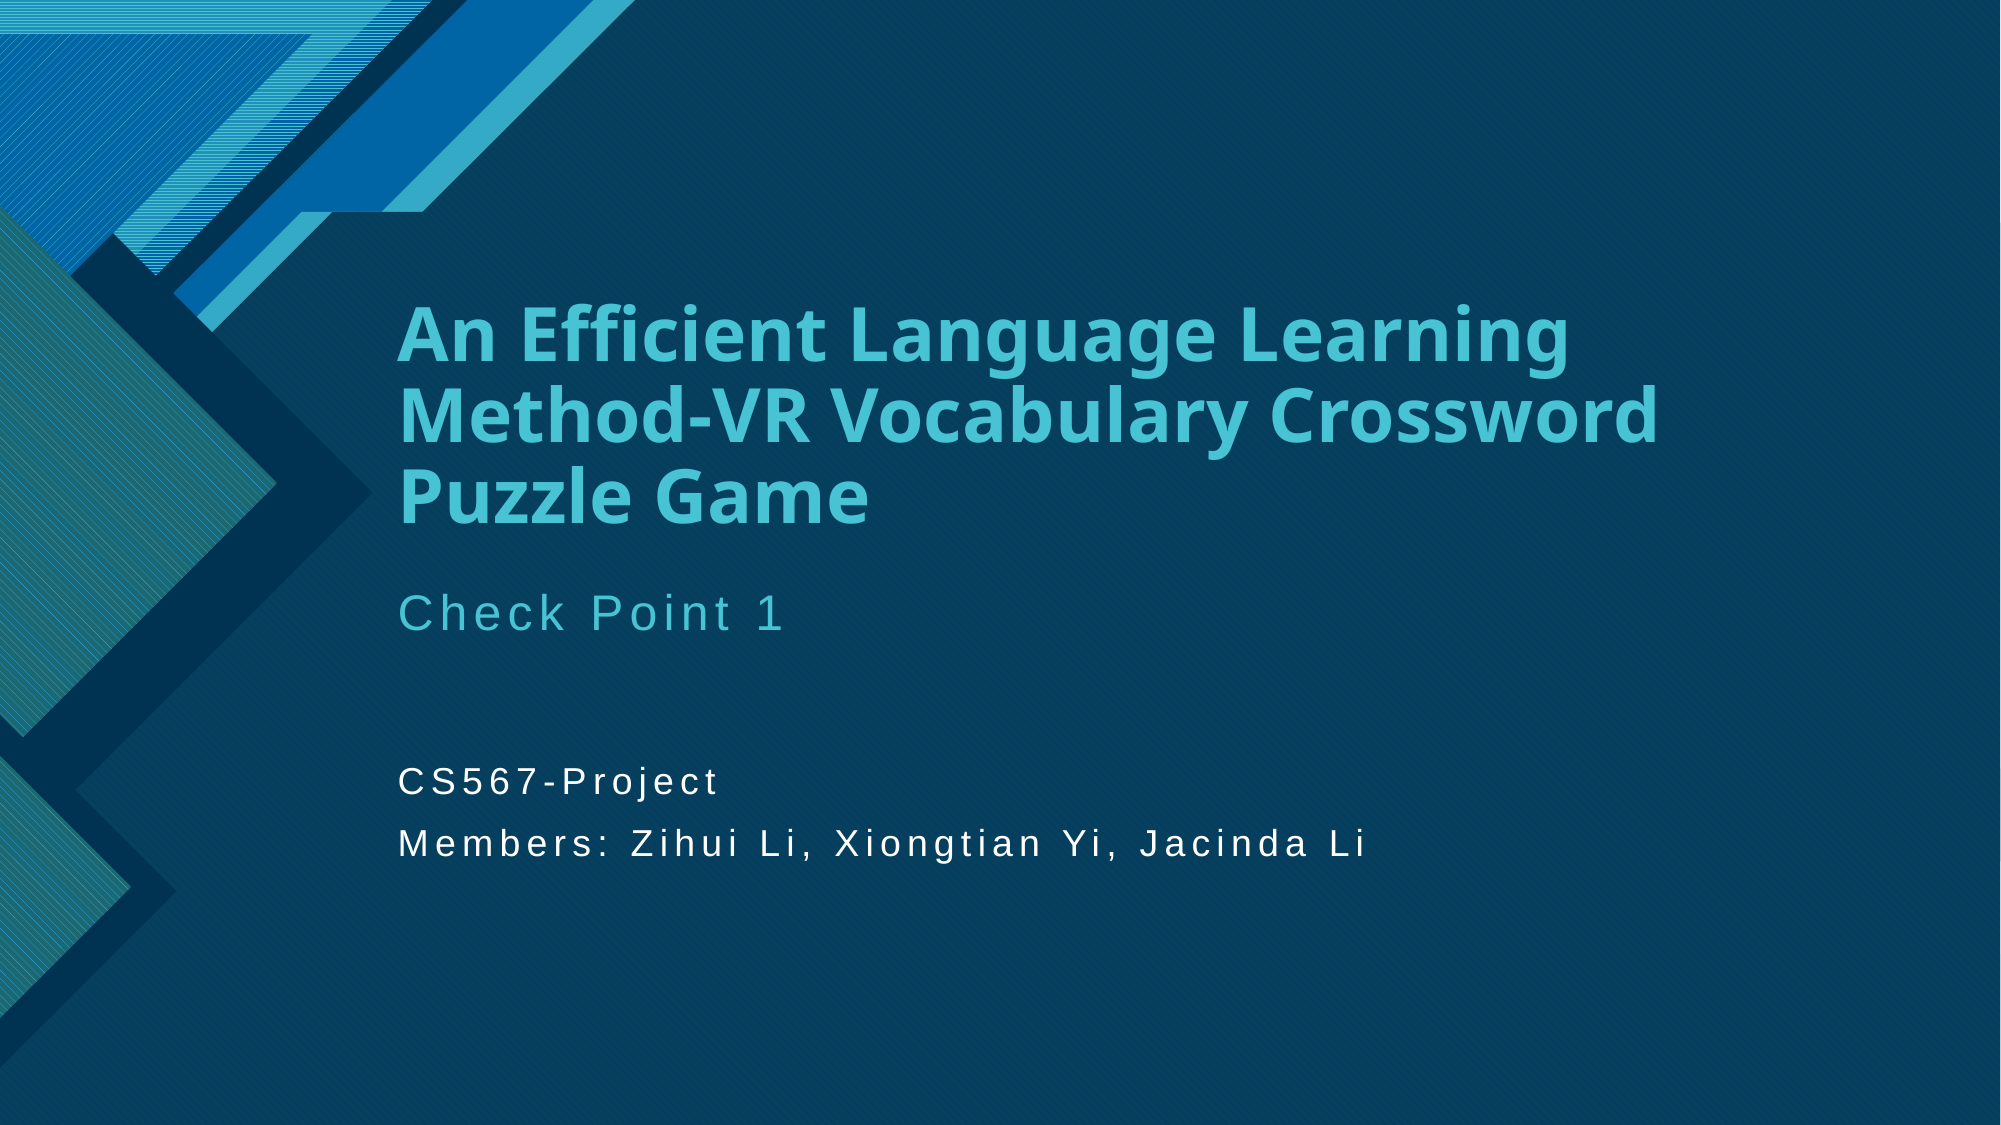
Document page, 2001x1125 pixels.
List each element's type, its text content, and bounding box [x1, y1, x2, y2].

picture [409, 325, 417, 337]
picture [854, 335, 862, 343]
picture [1544, 320, 1565, 341]
picture [609, 321, 617, 328]
picture [597, 313, 613, 328]
picture [603, 305, 614, 312]
picture [411, 319, 419, 330]
picture [1290, 323, 1298, 331]
picture [752, 321, 765, 333]
picture [421, 308, 434, 321]
picture [1179, 328, 1196, 343]
subtitle CS567-Project Members: Zihui Li, Xiongtian Yi, Jacinda Li [382, 754, 1544, 898]
picture [1532, 323, 1541, 332]
picture [455, 321, 467, 336]
picture [1343, 320, 1363, 340]
picture [805, 313, 822, 328]
picture [768, 320, 789, 342]
picture [1556, 321, 1565, 333]
picture [1409, 331, 1420, 343]
picture [415, 308, 439, 335]
picture [1436, 333, 1446, 343]
picture [624, 307, 632, 314]
picture [1409, 322, 1420, 338]
picture [538, 308, 551, 316]
picture [802, 319, 813, 333]
picture [599, 308, 608, 319]
picture [989, 329, 998, 342]
picture [1343, 336, 1355, 343]
picture [1435, 320, 1446, 331]
picture [1458, 321, 1469, 337]
picture [707, 331, 720, 343]
picture [1192, 336, 1204, 343]
picture [941, 330, 952, 343]
picture [1193, 320, 1214, 341]
picture [724, 336, 737, 343]
picture [1481, 336, 1488, 343]
picture [1537, 320, 1548, 328]
picture [646, 329, 655, 342]
picture [1337, 320, 1347, 327]
picture [1486, 321, 1498, 330]
picture [1202, 321, 1213, 332]
picture [1038, 335, 1046, 343]
picture [752, 333, 762, 343]
picture [427, 326, 441, 343]
picture [1411, 321, 1424, 331]
picture [568, 316, 580, 331]
picture [1038, 327, 1048, 342]
picture [569, 310, 588, 328]
picture [709, 326, 728, 343]
picture [1018, 321, 1025, 328]
picture [1187, 321, 1197, 327]
picture [1286, 327, 1304, 343]
picture [1244, 316, 1255, 332]
picture [1461, 321, 1469, 329]
picture [775, 320, 789, 334]
picture [1378, 321, 1392, 332]
picture [1351, 333, 1363, 343]
picture [525, 308, 536, 323]
picture [624, 331, 635, 343]
picture [1462, 305, 1469, 311]
picture [967, 331, 978, 343]
picture [967, 320, 978, 331]
picture [943, 321, 956, 331]
picture [988, 336, 995, 343]
picture [752, 325, 763, 341]
picture [1001, 320, 1025, 343]
picture [1160, 321, 1167, 328]
picture [597, 329, 607, 343]
picture [529, 308, 542, 316]
picture [1422, 322, 1431, 328]
picture [571, 306, 580, 315]
picture [1248, 308, 1255, 315]
picture [584, 304, 591, 310]
picture [1065, 321, 1075, 336]
picture [1555, 335, 1563, 343]
title An Efficient Language Learning Method-VR Vocabulary Crossword Puzzle Game [382, 343, 1887, 548]
picture [413, 314, 421, 324]
picture [455, 329, 466, 343]
picture [917, 320, 929, 332]
picture [909, 336, 920, 343]
picture [649, 324, 658, 334]
picture [686, 305, 696, 313]
picture [797, 323, 813, 341]
picture [1530, 327, 1539, 339]
picture [960, 320, 978, 339]
picture [525, 324, 538, 340]
picture [1394, 320, 1401, 327]
picture [667, 320, 676, 327]
picture [1110, 321, 1120, 331]
picture [1065, 329, 1075, 343]
picture [1428, 320, 1446, 339]
picture [594, 320, 607, 335]
picture [525, 315, 547, 337]
picture [427, 337, 436, 343]
picture [954, 321, 964, 328]
picture [725, 320, 743, 338]
picture [1094, 320, 1105, 327]
picture [1301, 320, 1321, 340]
picture [1502, 320, 1518, 336]
picture [1295, 320, 1305, 327]
picture [1182, 323, 1190, 332]
picture [1301, 336, 1313, 343]
picture [685, 321, 696, 333]
text_box Check Point 1 [382, 580, 1544, 723]
picture [484, 321, 491, 328]
picture [1131, 329, 1140, 342]
picture [1309, 333, 1320, 343]
picture [718, 320, 730, 328]
picture [995, 321, 1006, 329]
picture [1481, 321, 1493, 335]
picture [418, 339, 428, 343]
picture [1089, 322, 1097, 329]
picture [475, 320, 492, 337]
picture [855, 308, 865, 318]
picture [803, 334, 812, 343]
picture [854, 310, 865, 326]
picture [779, 335, 787, 343]
picture [854, 319, 865, 335]
picture [941, 322, 952, 338]
picture [609, 304, 619, 313]
picture [653, 321, 663, 329]
picture [1094, 337, 1103, 343]
picture [1143, 320, 1167, 343]
picture [902, 337, 911, 343]
picture [626, 321, 635, 330]
picture [1389, 322, 1399, 329]
picture [898, 323, 905, 329]
picture [1284, 332, 1296, 343]
picture [1137, 321, 1147, 329]
picture [645, 335, 653, 343]
picture [685, 325, 696, 341]
picture [854, 327, 865, 343]
picture [542, 329, 554, 337]
picture [1244, 333, 1254, 343]
picture [909, 320, 929, 340]
picture [1201, 334, 1213, 343]
picture [1332, 322, 1340, 329]
picture [991, 324, 1000, 335]
picture [577, 304, 589, 313]
picture [1375, 322, 1387, 338]
picture [1130, 336, 1137, 343]
picture [1336, 337, 1345, 343]
picture [1458, 306, 1467, 314]
picture [1101, 320, 1120, 339]
picture [1244, 308, 1255, 324]
picture [1177, 333, 1188, 343]
picture [1481, 327, 1492, 343]
picture [407, 332, 419, 343]
picture [627, 305, 635, 312]
picture [1014, 322, 1025, 336]
picture [1156, 322, 1167, 336]
picture [1375, 330, 1386, 343]
picture [624, 322, 635, 338]
picture [568, 333, 578, 343]
picture [1353, 321, 1363, 331]
picture [1458, 330, 1469, 343]
picture [659, 320, 672, 329]
picture [1038, 321, 1048, 334]
picture [525, 332, 535, 343]
picture [1109, 332, 1120, 343]
picture [562, 322, 578, 340]
picture [917, 333, 929, 343]
picture [459, 321, 471, 330]
picture [1496, 321, 1518, 343]
picture [1133, 324, 1142, 335]
picture [685, 333, 695, 343]
picture [903, 320, 913, 327]
picture [764, 322, 772, 328]
picture [712, 322, 721, 330]
picture [1528, 334, 1538, 343]
picture [469, 321, 492, 343]
picture [546, 308, 555, 316]
picture [732, 330, 743, 343]
picture [1244, 324, 1255, 340]
picture [1100, 336, 1112, 343]
